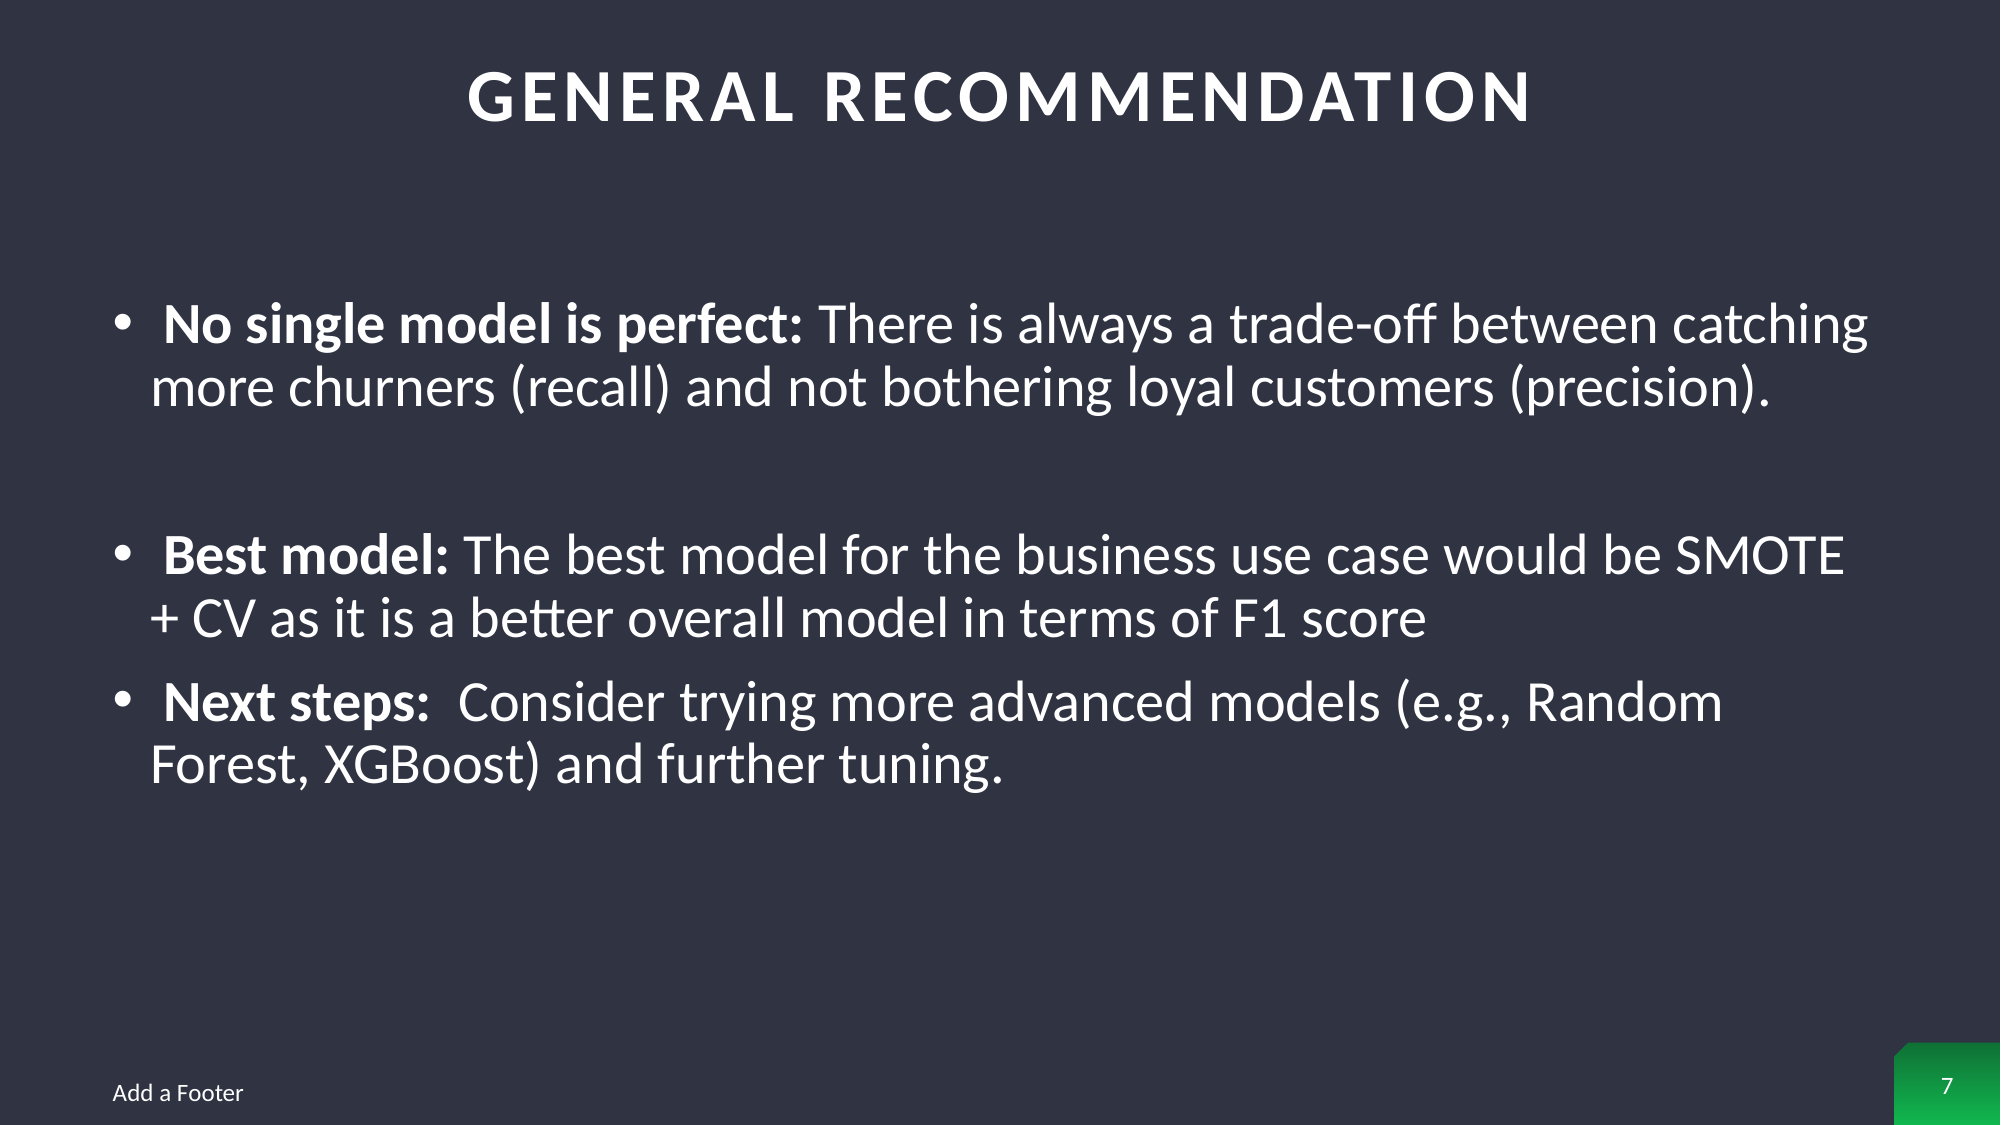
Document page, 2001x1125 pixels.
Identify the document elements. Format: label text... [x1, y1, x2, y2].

title General Recommendation [97, 0, 1903, 196]
footer Add a Footer [97, 1061, 773, 1121]
list No single model is perfect: There is always a trade-off between catching more churners (recall) and not bothering loyal customers (precision). Best model: The best model for the business use case would be SMOTE + CV as it is a better overall model in terms of F1 score Next steps: Consider trying more advanced models (e.g., Random Forest, XGBoost) and further tuning. [97, 196, 1903, 1014]
slide_number 7 [1894, 1050, 2000, 1118]
